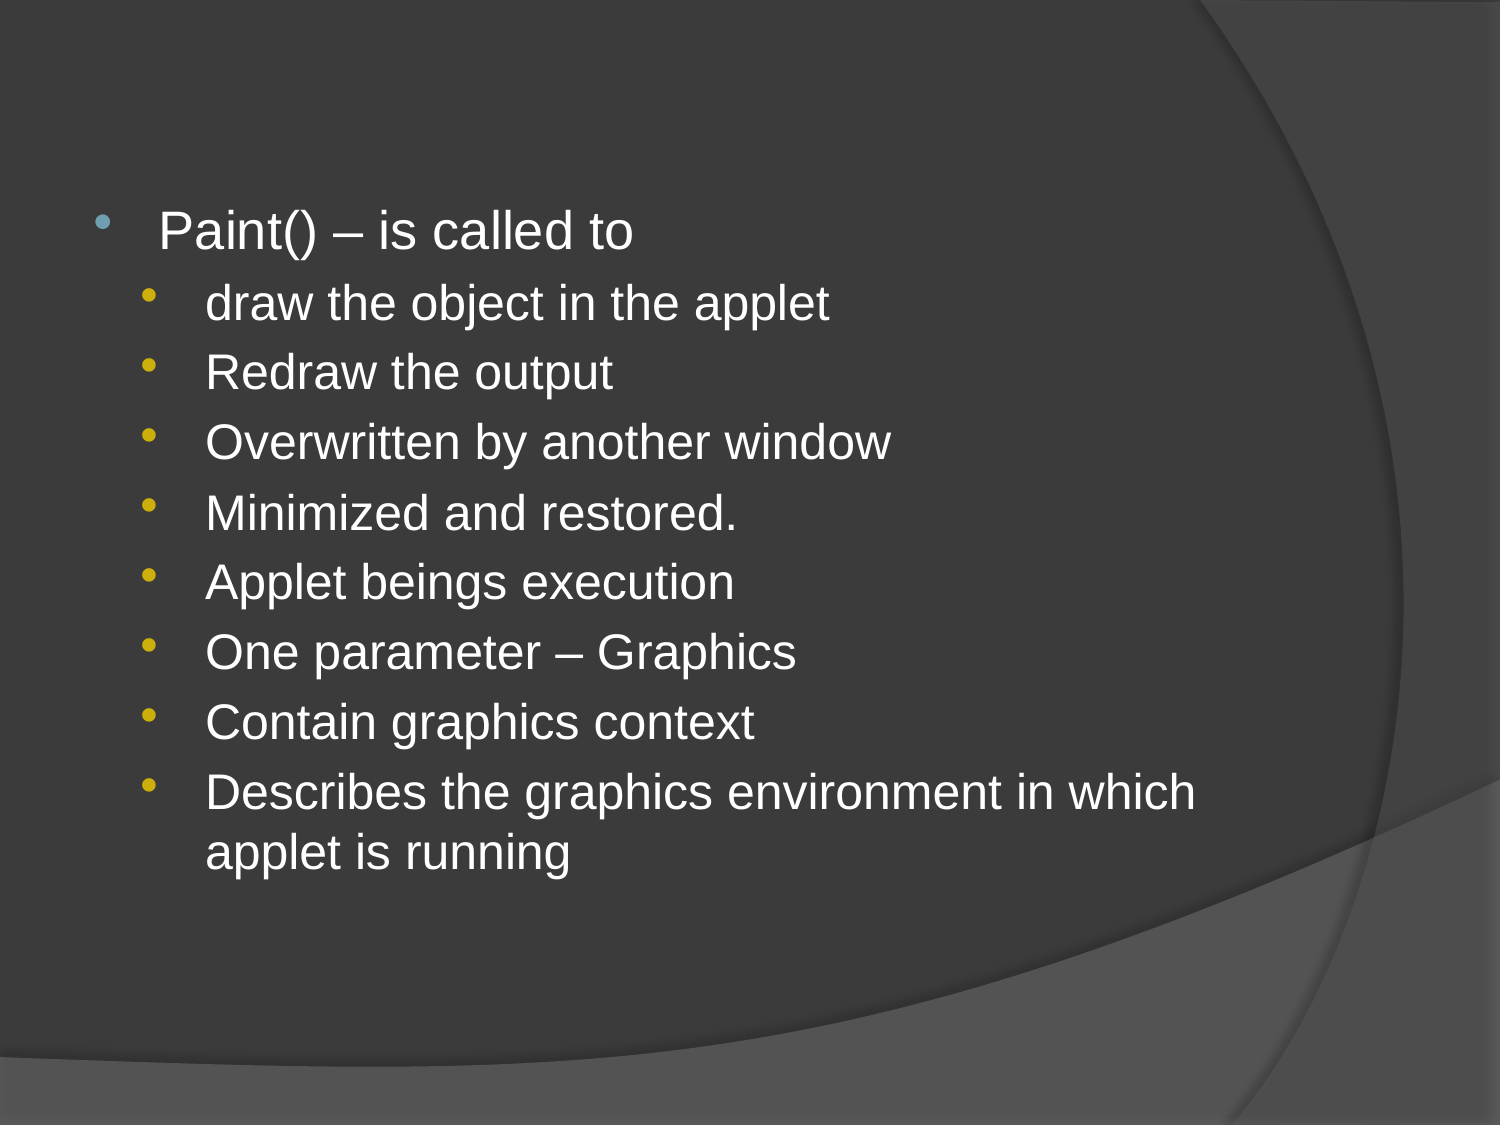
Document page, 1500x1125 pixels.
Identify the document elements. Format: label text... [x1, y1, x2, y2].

list Paint() – is called to draw the object in the applet Redraw the output Overwritten by another window Minimized and restored. Applet beings execution One parameter – Graphics Contain graphics context Describes the graphics environment in which applet is running [75, 187, 1300, 1005]
